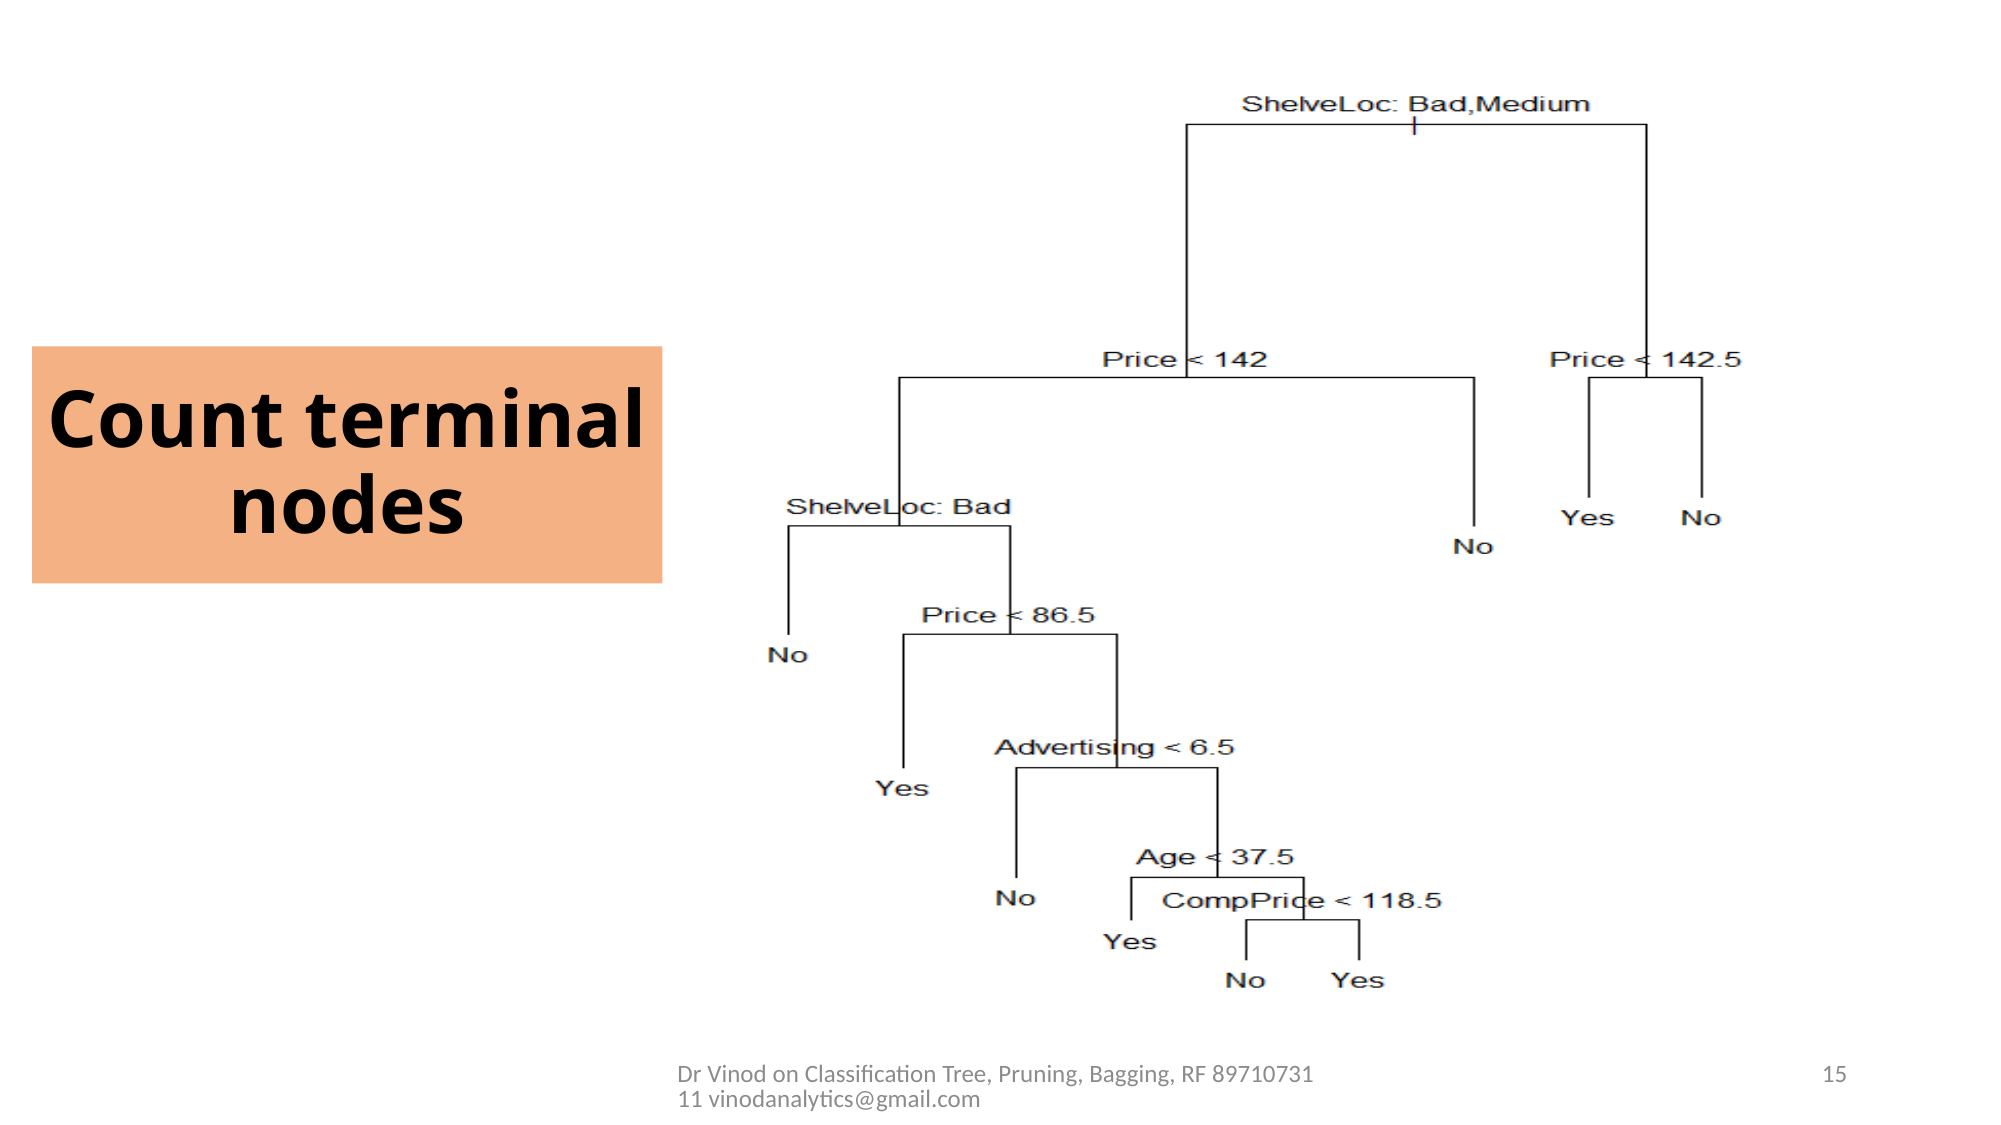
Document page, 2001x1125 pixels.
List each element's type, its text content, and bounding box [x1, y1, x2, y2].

footer Dr Vinod on Classification Tree, Pruning, Bagging, RF 8971073111 vinodanalytics@gmail.com [662, 1042, 1338, 1103]
slide_number 15 [1412, 1042, 1863, 1103]
title Count terminal nodes [32, 346, 663, 584]
picture [735, 73, 1781, 1021]
